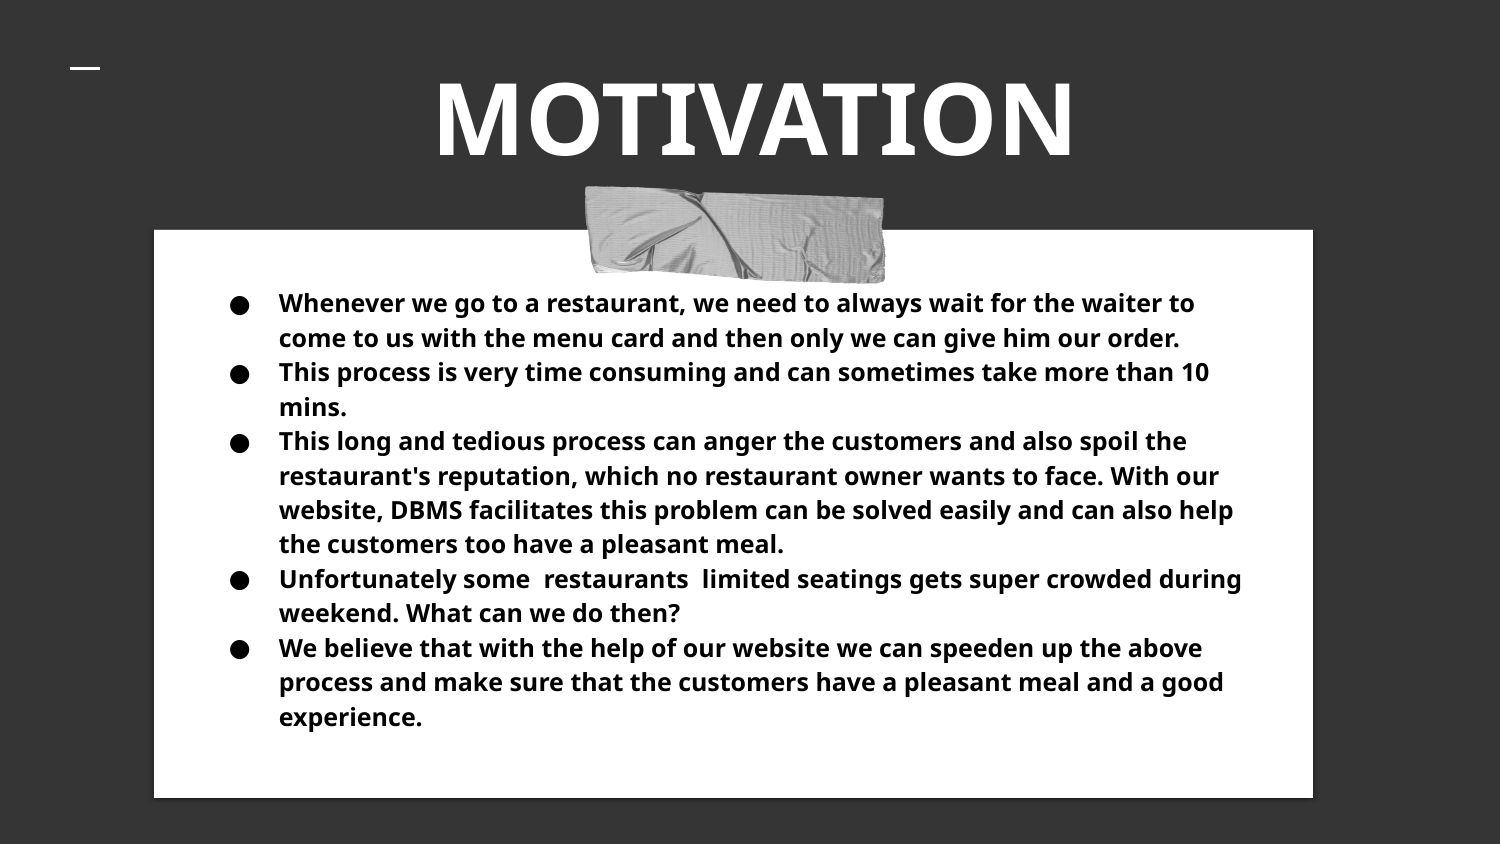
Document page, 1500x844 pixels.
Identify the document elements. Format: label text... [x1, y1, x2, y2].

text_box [108, 188, 1360, 821]
picture [585, 184, 656, 188]
title MOTIVATION [46, 40, 1465, 171]
